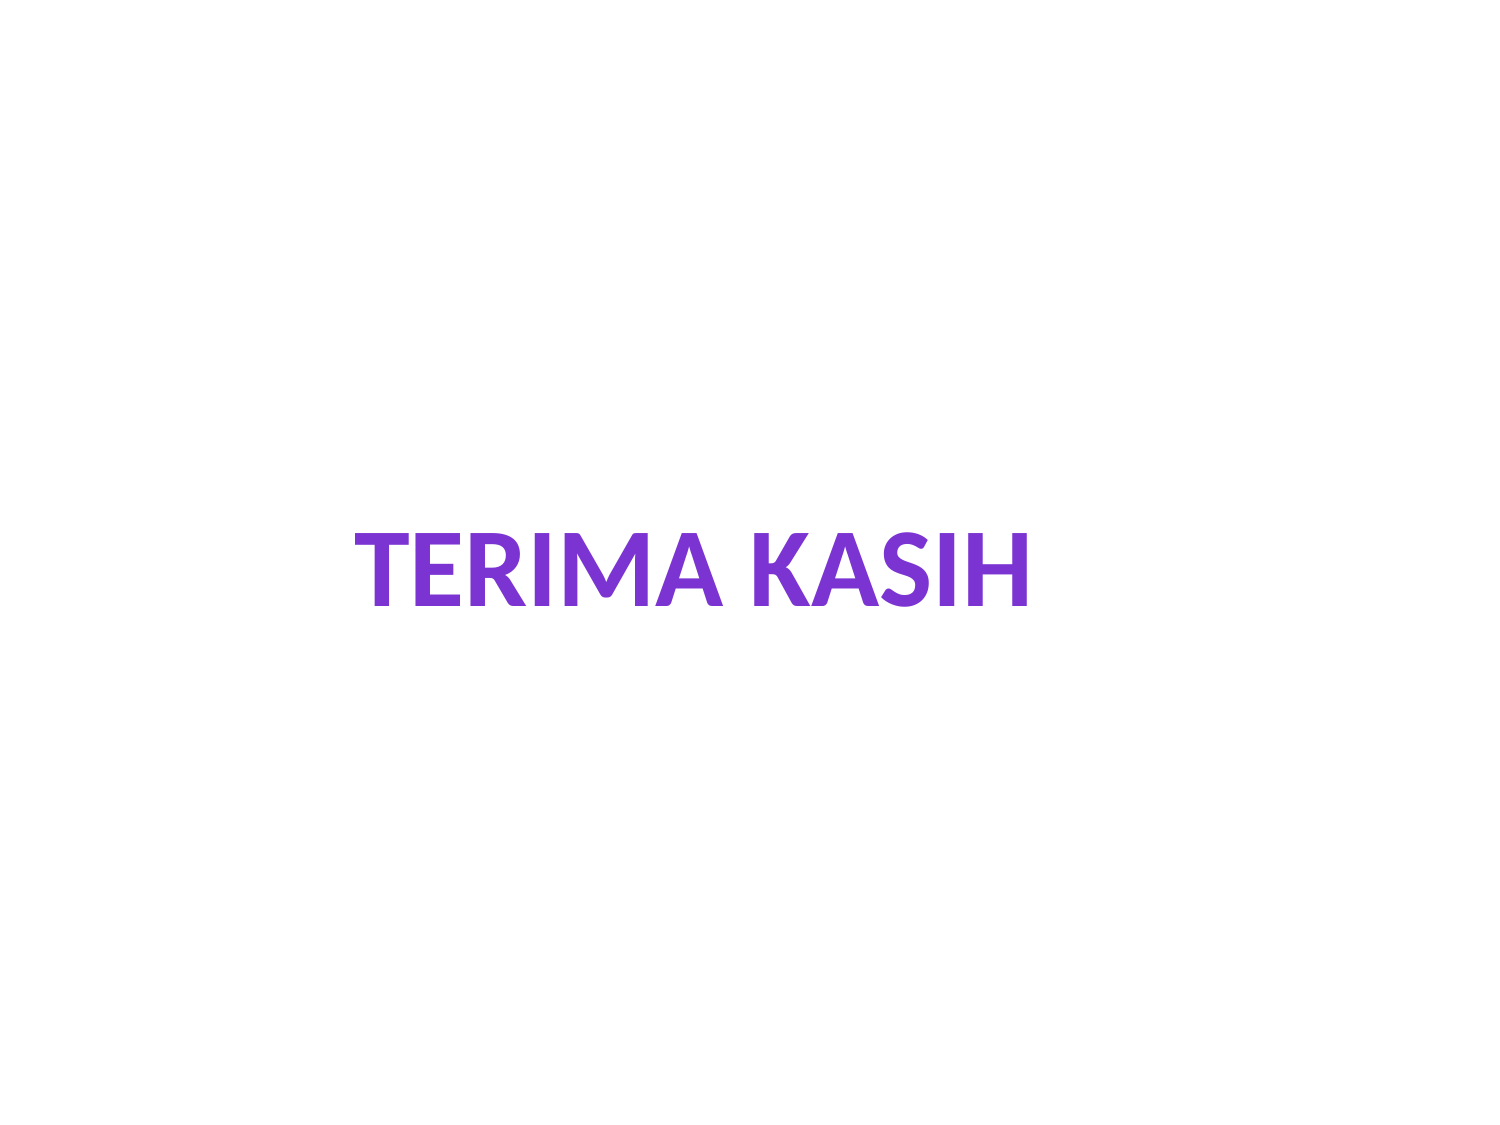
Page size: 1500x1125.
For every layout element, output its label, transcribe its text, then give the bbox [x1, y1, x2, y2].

text_box Terima kasih [339, 486, 1050, 637]
